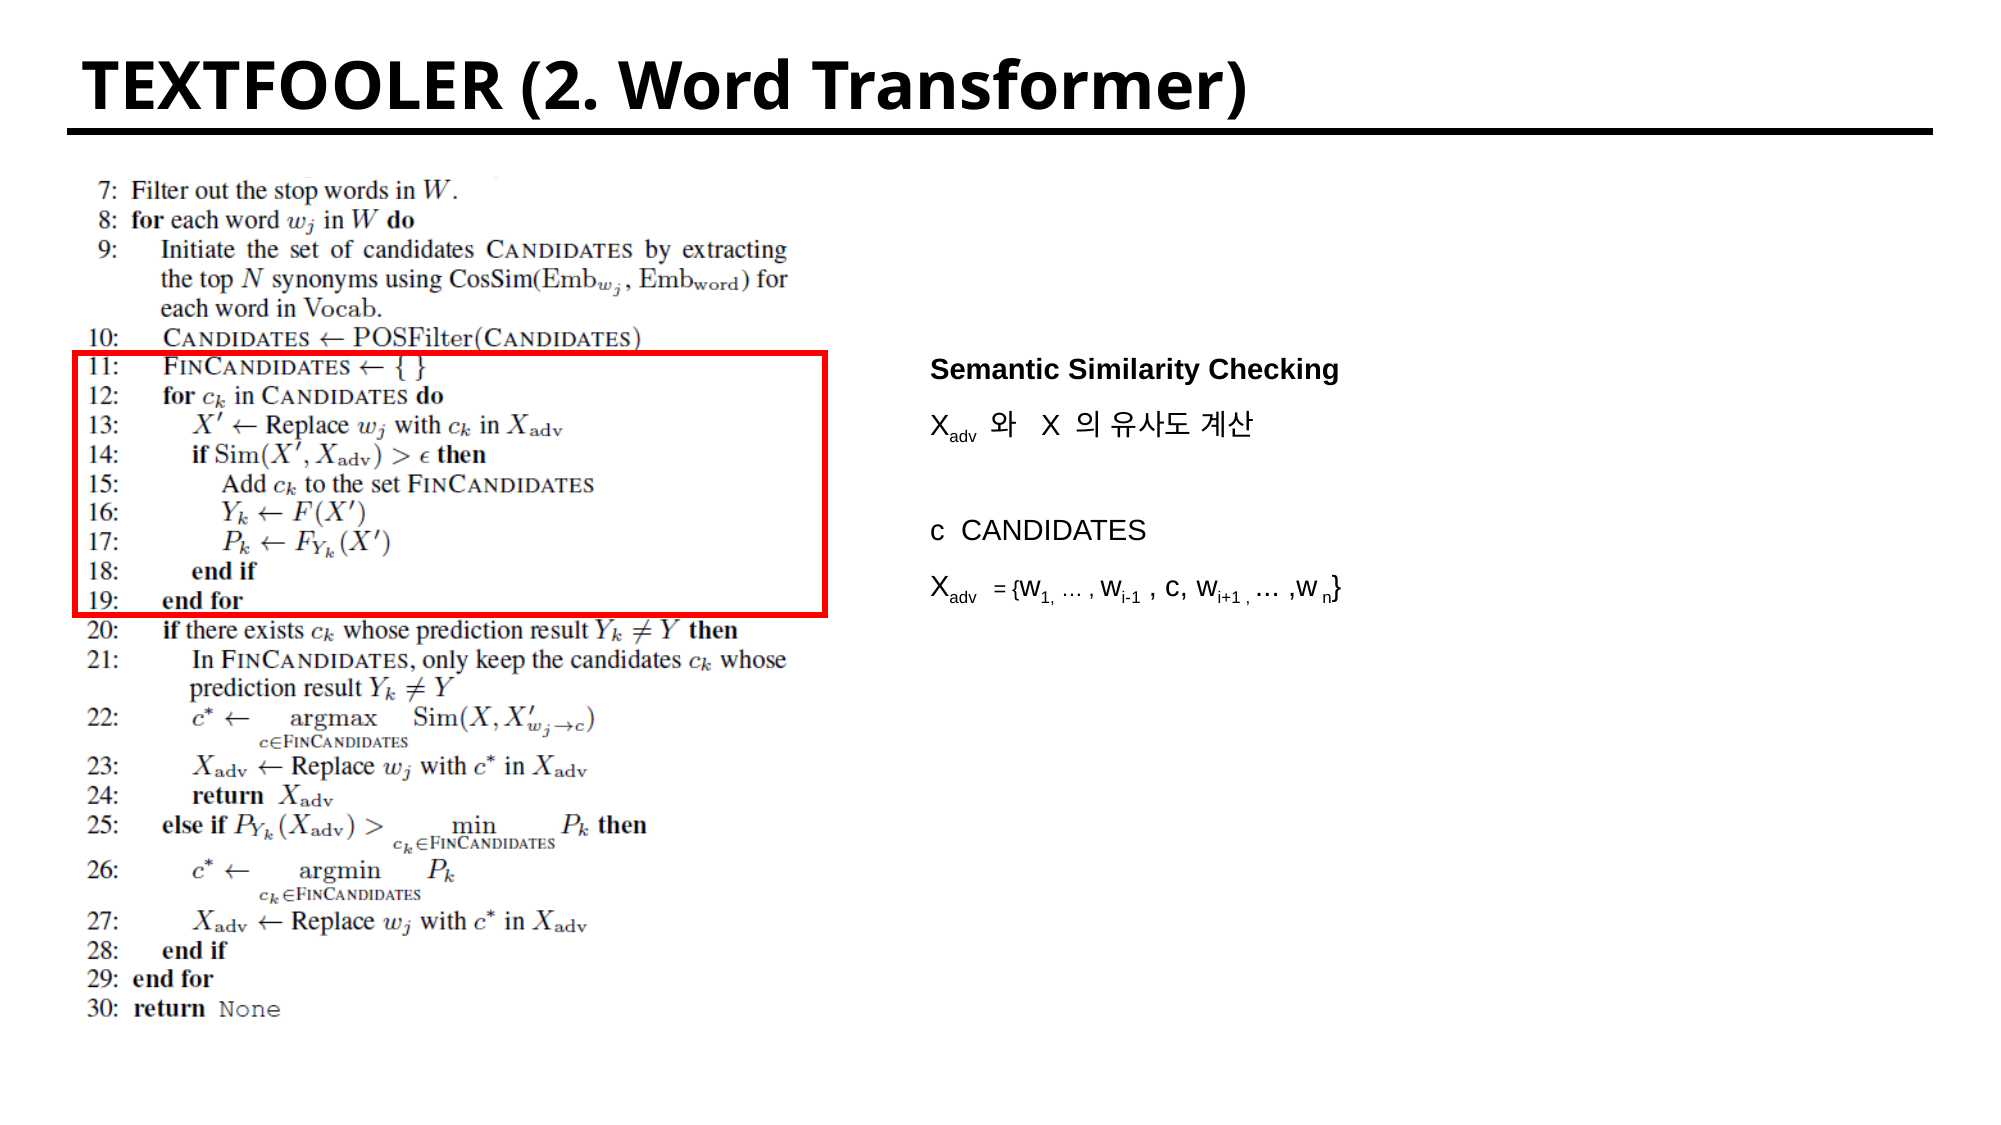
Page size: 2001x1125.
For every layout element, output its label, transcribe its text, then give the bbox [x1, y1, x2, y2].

text_box TEXTFOOLER (2. Word Transformer) [66, 6, 1933, 128]
picture [66, 177, 825, 1026]
